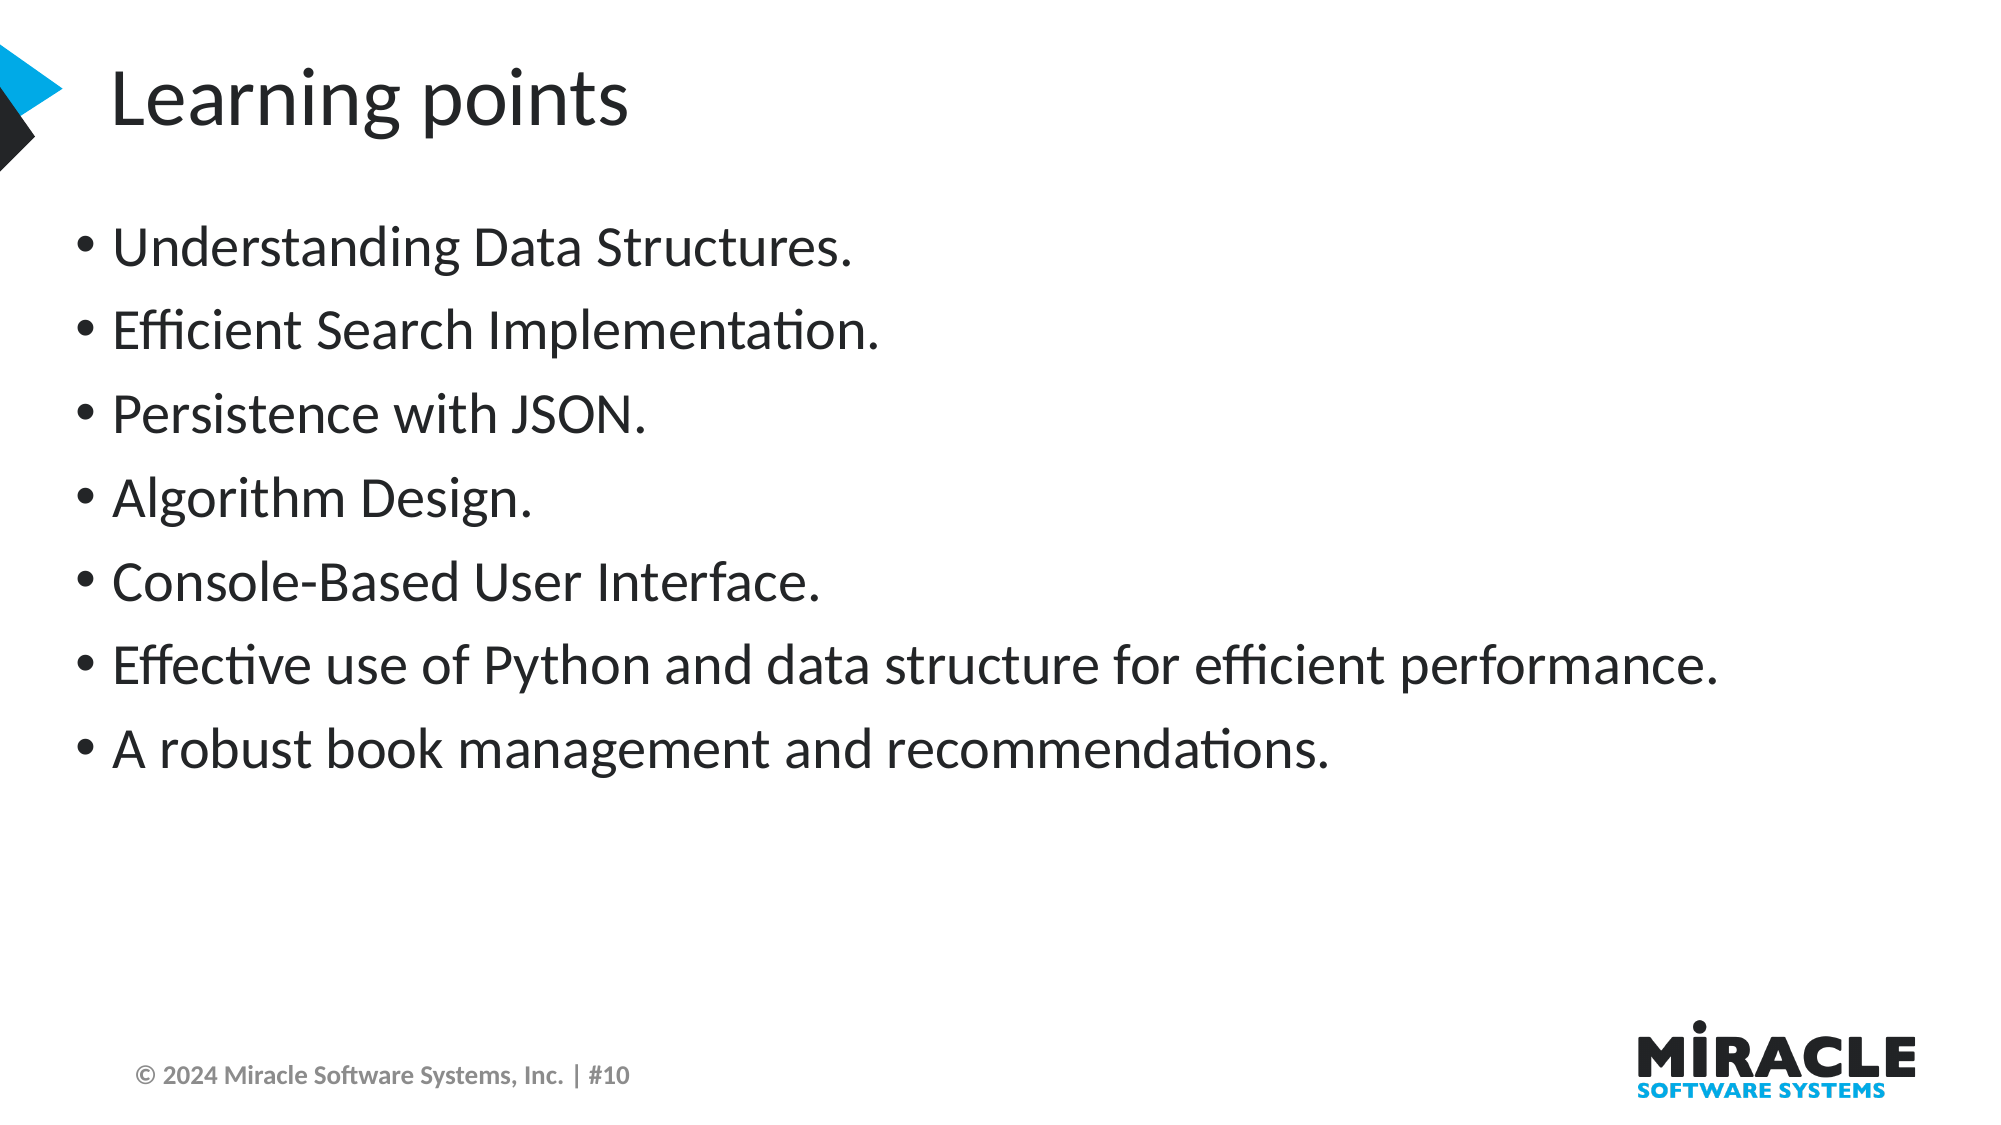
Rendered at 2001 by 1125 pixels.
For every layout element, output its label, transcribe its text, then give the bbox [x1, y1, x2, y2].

list Learning points [95, 27, 1913, 169]
list Understanding Data Structures. Efficient Search Implementation. Persistence with JSON. Algorithm Design. Console-Based User Interface. Effective use of Python and data structure for efficient performance. A robust book management and recommendations. [60, 208, 1913, 932]
